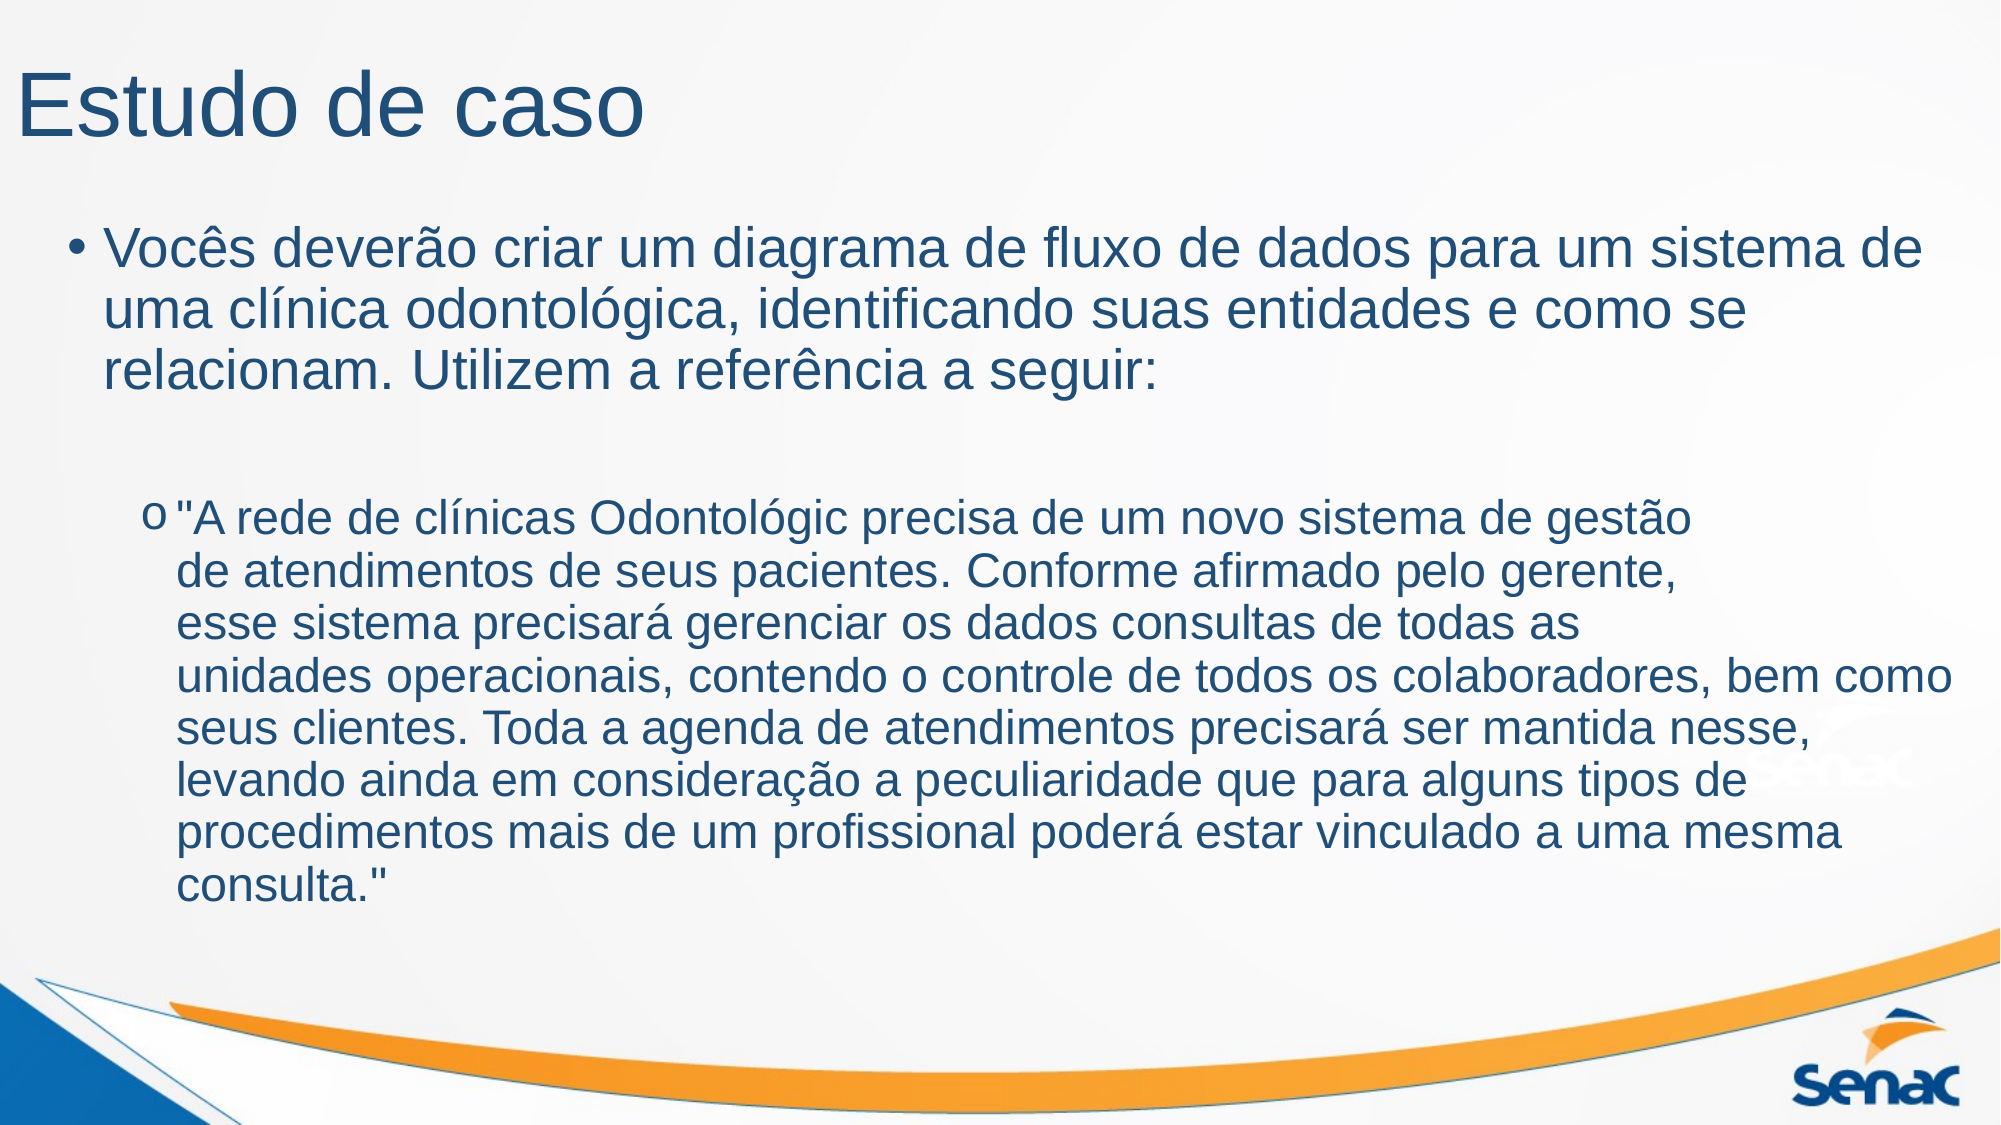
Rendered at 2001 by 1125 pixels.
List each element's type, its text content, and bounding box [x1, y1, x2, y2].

picture [0, 0, 2001, 1125]
title Estudo de caso [0, 36, 1973, 178]
list Vocês deverão criar um diagrama de fluxo de dados para um sistema de uma clínica odontológica, identificando suas entidades e como se relacionam. Utilizem a referência a seguir: "A rede de clínicas Odontológic precisa de um novo sistema de gestão de atendimentos de seus pacientes. Conforme afirmado pelo gerente, esse sistema precisará gerenciar os dados consultas de todas as unidades operacionais, contendo o controle de todos os colaboradores, bem como seus clientes. Toda a agenda de atendimentos precisará ser mantida nesse, levando ainda em consideração a peculiaridade que para alguns tipos de procedimentos mais de um profissional poderá estar vinculado a uma mesma consulta." [52, 211, 1973, 926]
